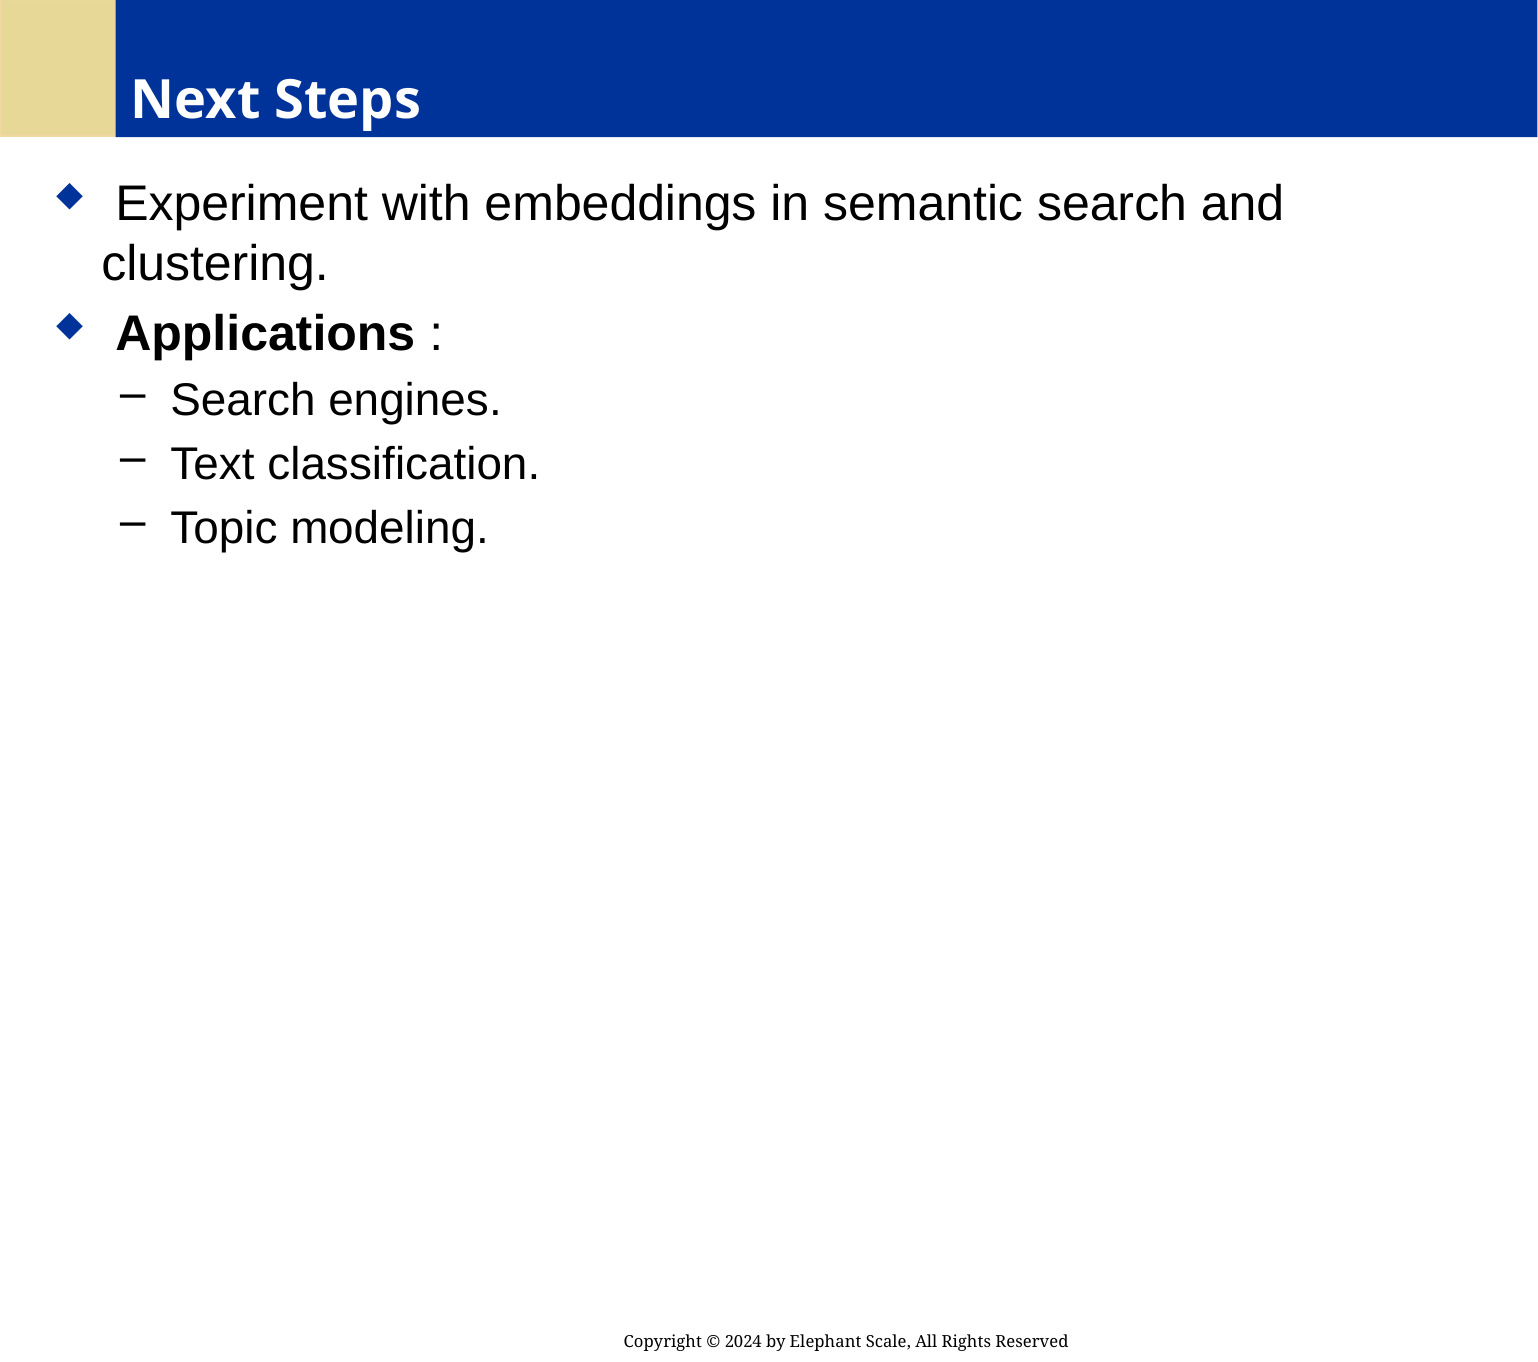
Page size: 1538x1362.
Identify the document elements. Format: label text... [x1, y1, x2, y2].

text_box Copyright © 2024 by Elephant Scale, All Rights Reserved [608, 1322, 1085, 1358]
list Experiment with embeddings in semantic search and clustering. Applications : Search engines. Text classification. Topic modeling. [38, 162, 1500, 1284]
title Next Steps [115, 0, 1538, 138]
picture [0, 0, 115, 137]
